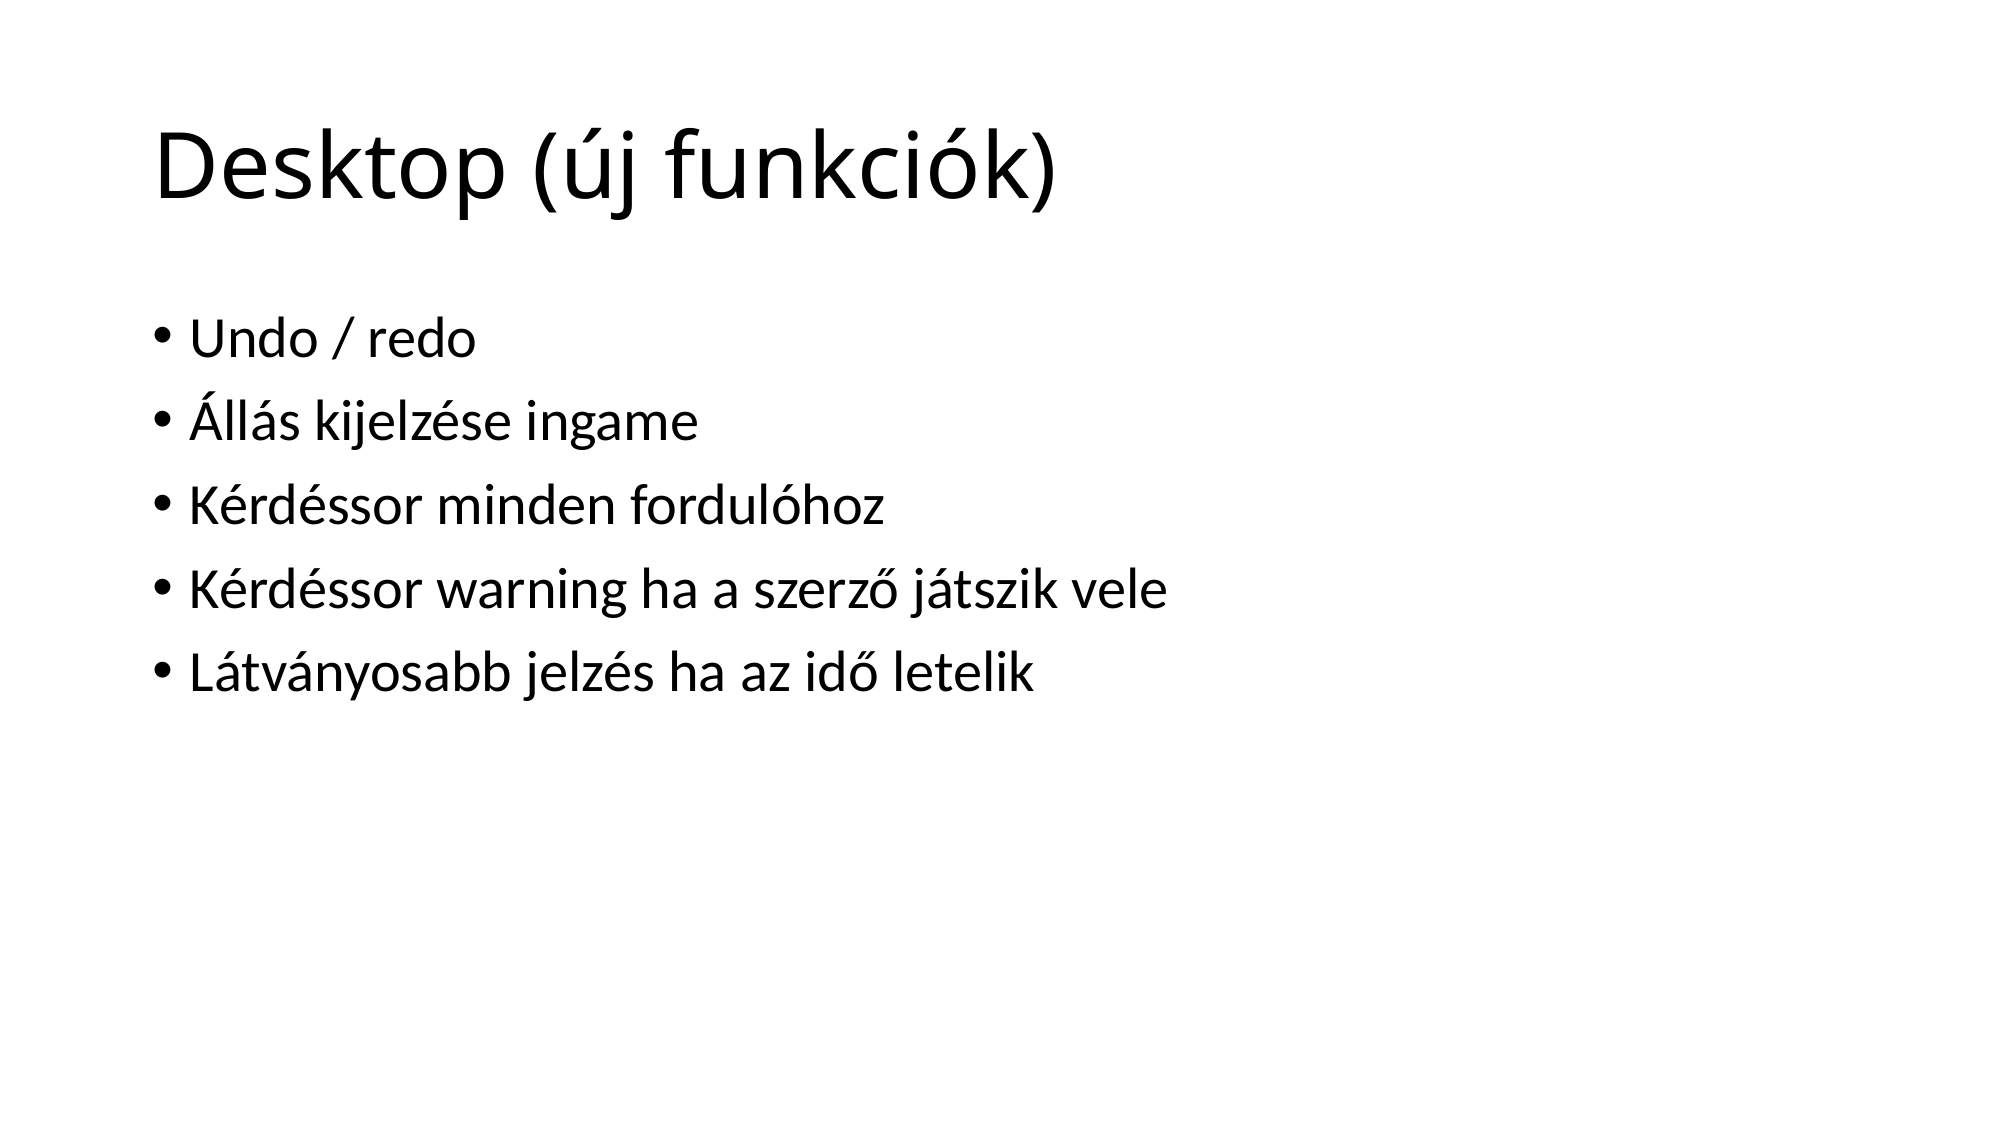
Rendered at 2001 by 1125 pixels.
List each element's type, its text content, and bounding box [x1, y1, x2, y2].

list Undo / redo Állás kijelzése ingame Kérdéssor minden fordulóhoz Kérdéssor warning ha a szerző játszik vele Látványosabb jelzés ha az idő letelik [137, 299, 1863, 1014]
title Desktop (új funkciók) [137, 59, 1863, 278]
